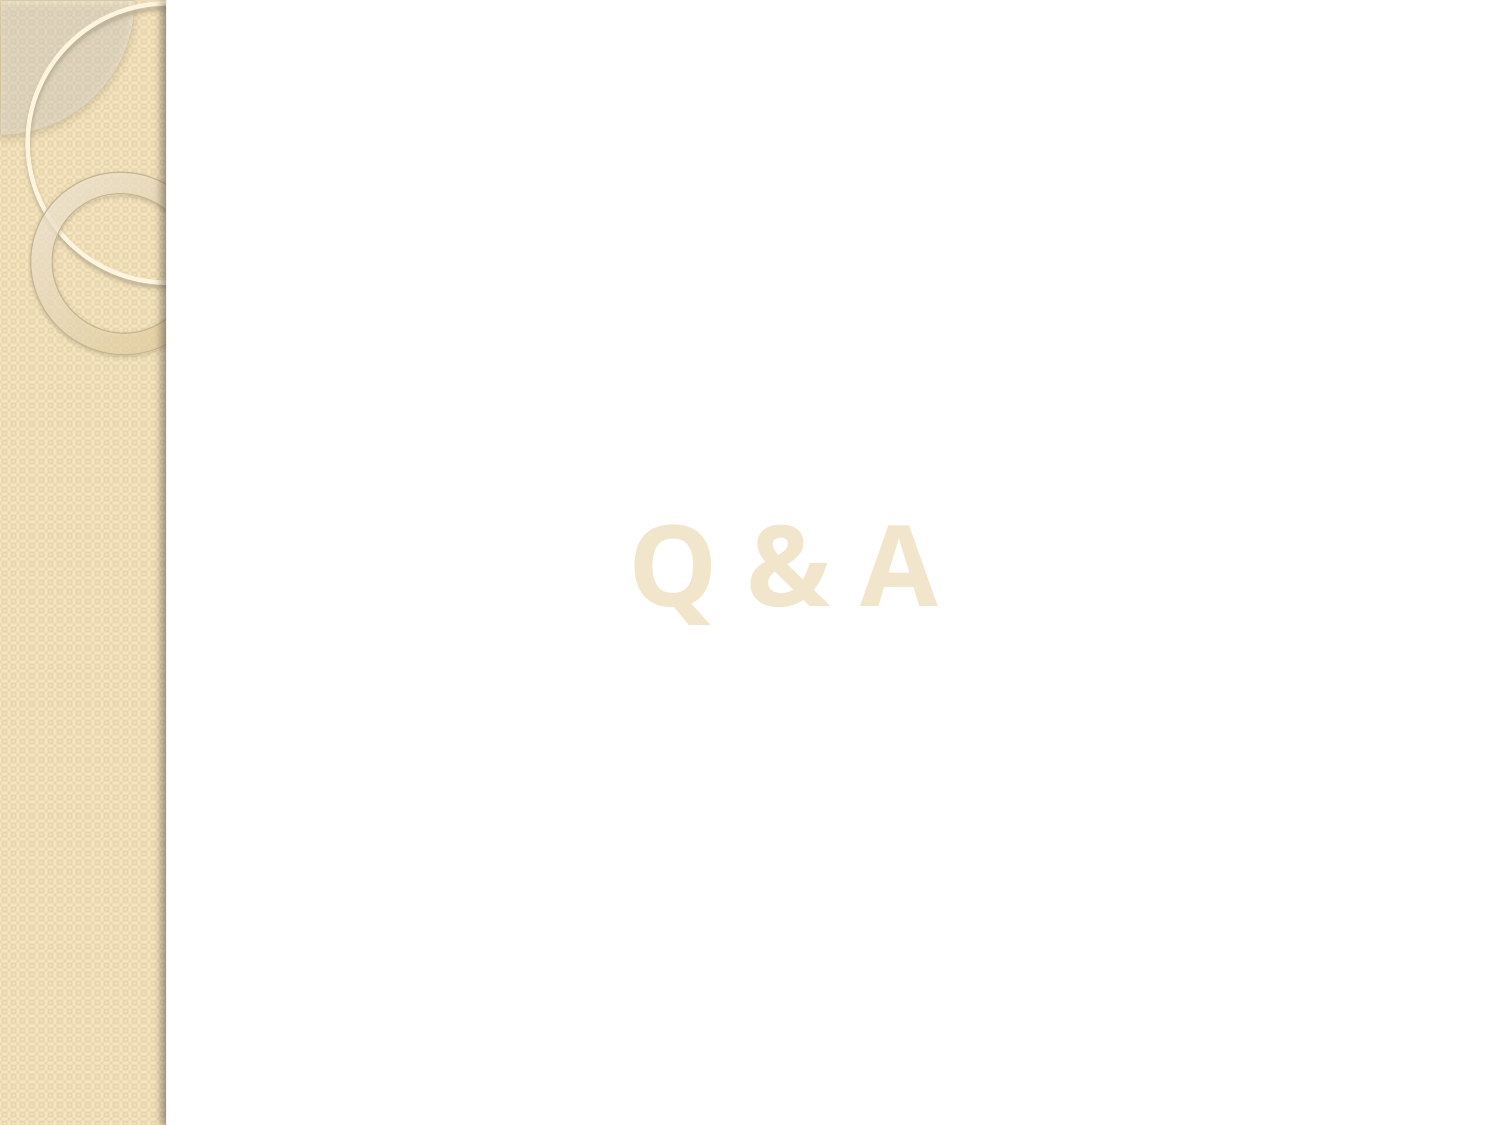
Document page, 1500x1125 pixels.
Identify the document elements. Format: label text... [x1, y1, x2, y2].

text_box Q & A [612, 486, 954, 637]
